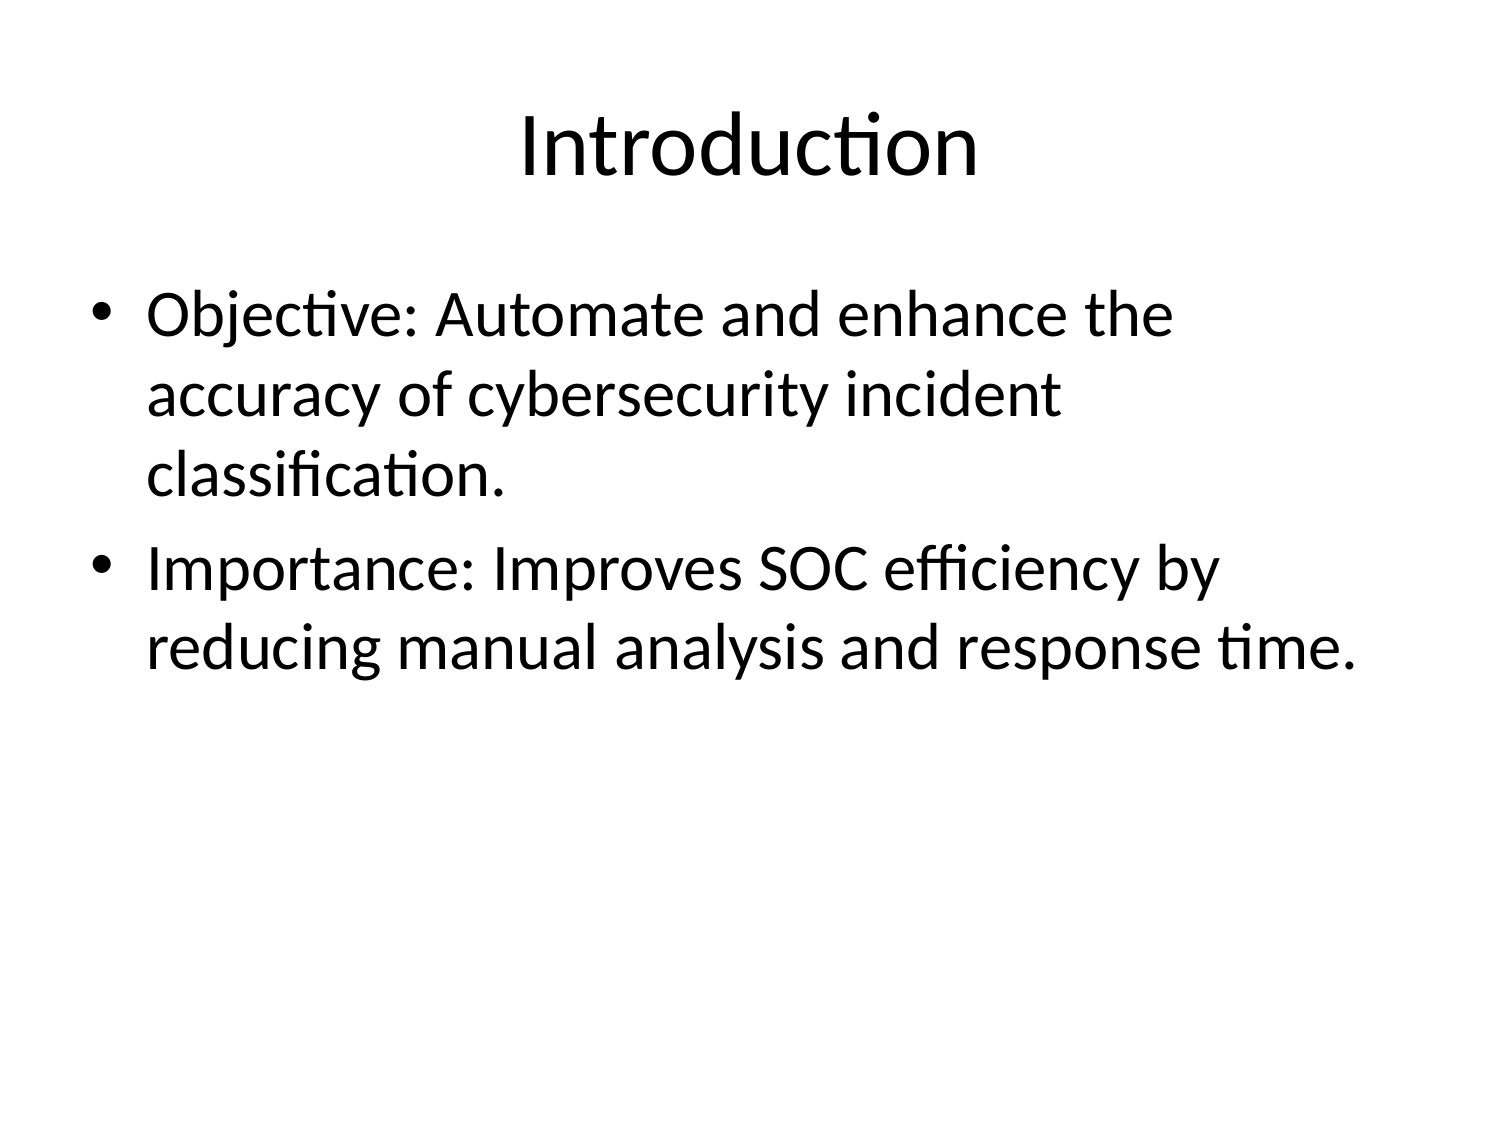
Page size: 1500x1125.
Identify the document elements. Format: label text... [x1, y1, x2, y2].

title Introduction [75, 45, 1425, 233]
list Objective: Automate and enhance the accuracy of cybersecurity incident classification. Importance: Improves SOC efficiency by reducing manual analysis and response time. [75, 262, 1425, 1005]
